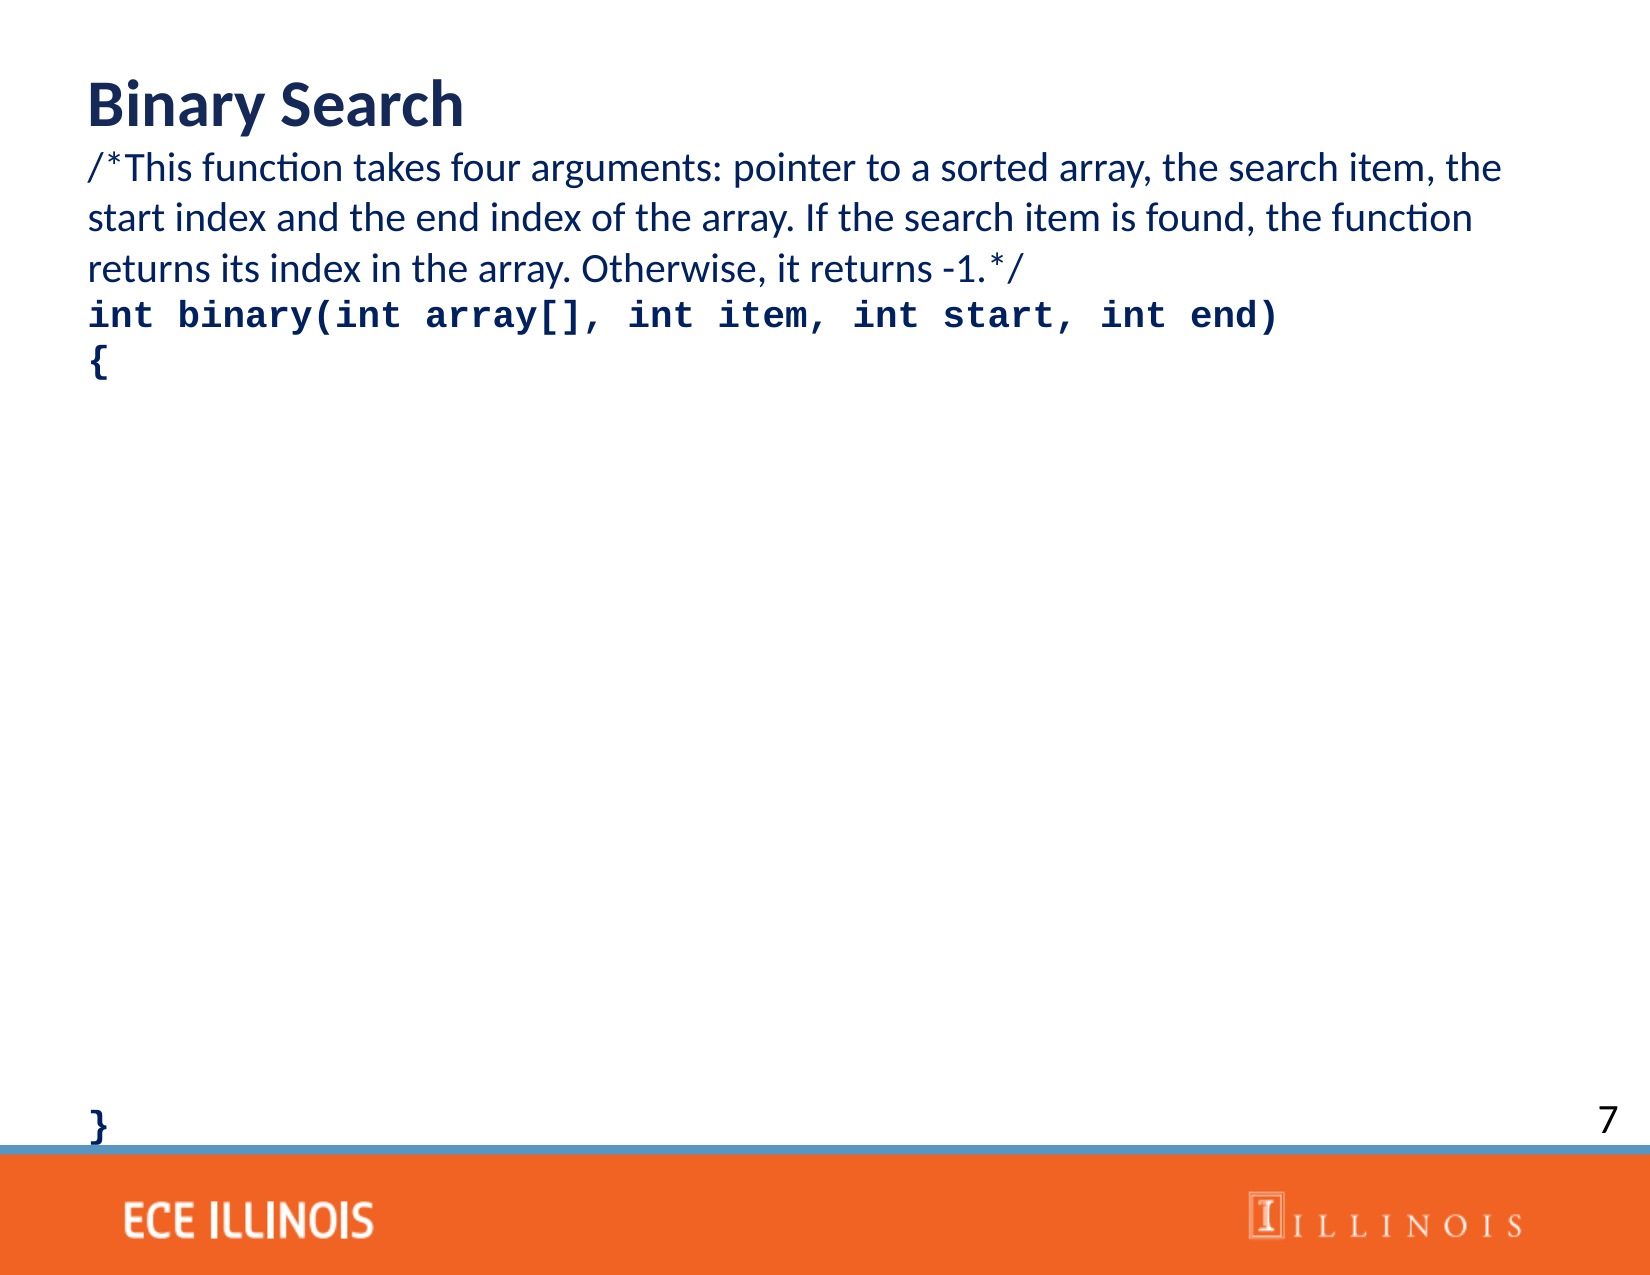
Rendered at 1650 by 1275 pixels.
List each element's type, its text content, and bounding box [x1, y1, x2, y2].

text_box 7 [1582, 1084, 1634, 1150]
list /*This function takes four arguments: pointer to a sorted array, the search item, the start index and the end index of the array. If the search item is found, the function returns its index in the array. Otherwise, it returns -1.*/ int binary(int array[], int item, int start, int end) { } [72, 132, 1590, 999]
list Binary Search [72, 52, 1590, 132]
